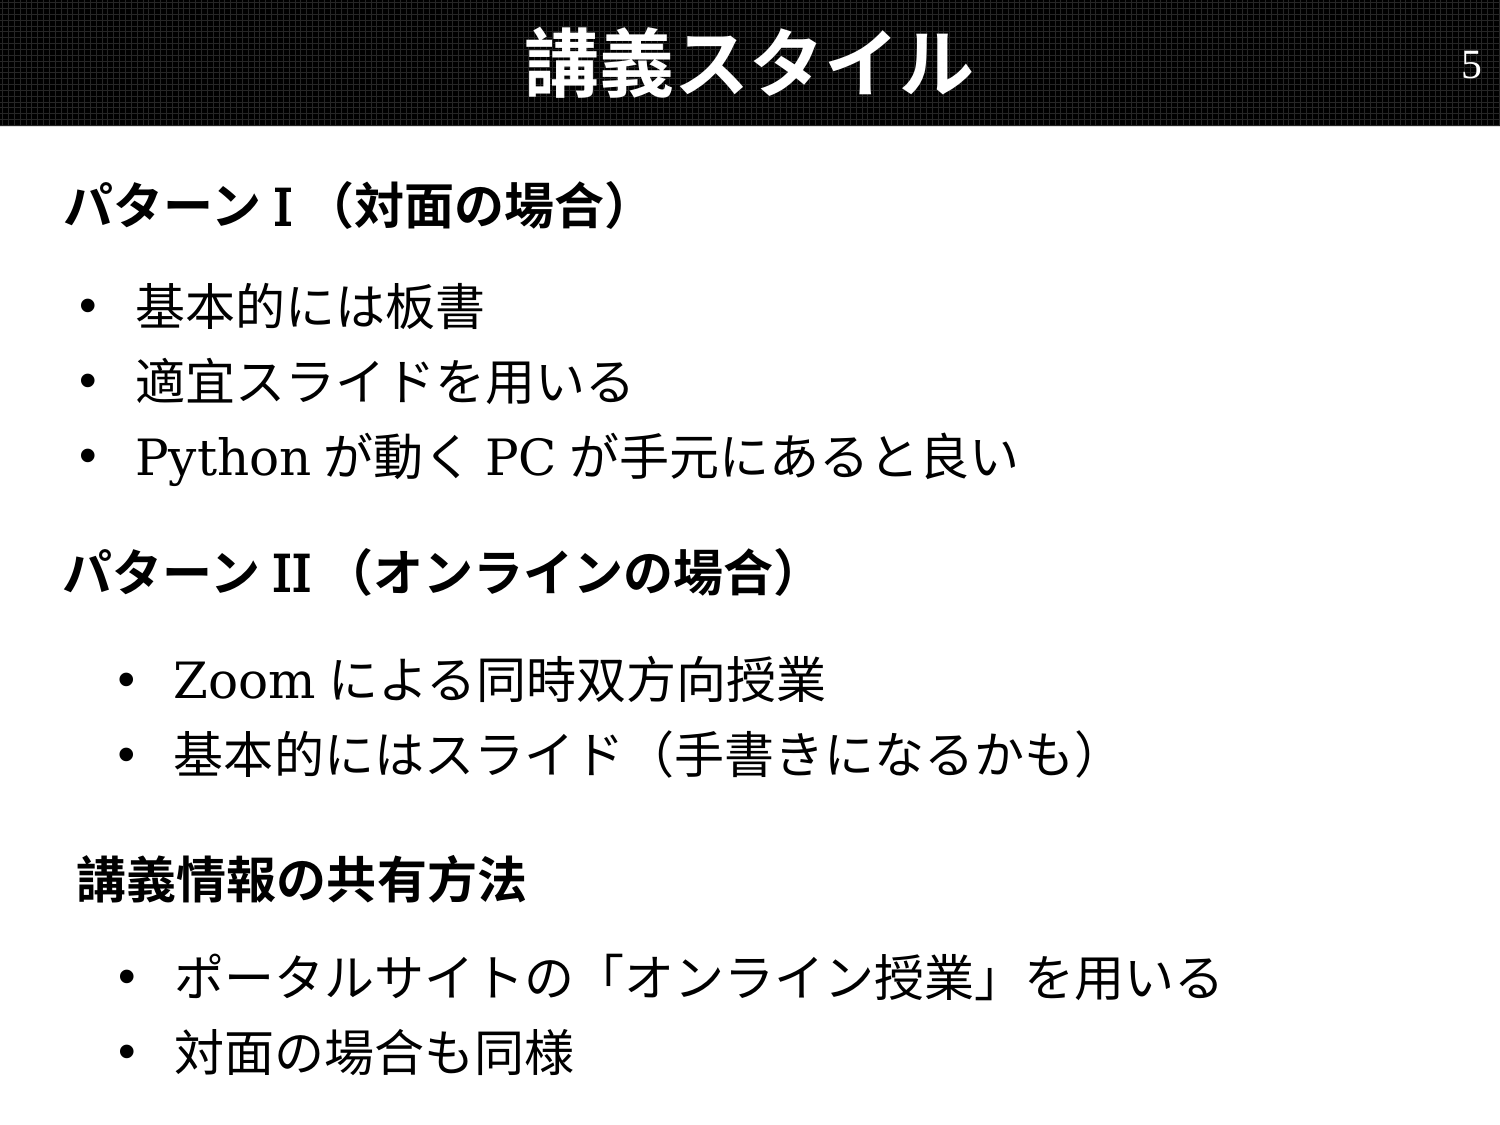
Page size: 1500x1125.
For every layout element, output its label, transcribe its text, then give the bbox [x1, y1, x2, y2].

slide_number 5 [1406, 31, 1497, 92]
text_box Zoomによる同時双方向授業 基本的にはスライド（手書きになるかも） [102, 638, 1139, 792]
text_box 基本的には板書 適宜スライドを用いる Pythonが動くPCが手元にあると良い [64, 265, 1035, 493]
title 講義スタイル [0, 0, 1500, 127]
text_box 講義情報の共有方法 [62, 841, 542, 917]
text_box パターンII（オンラインの場合） [47, 533, 839, 609]
text_box ポータルサイトの「オンライン授業」を用いる 対面の場合も同様 [103, 936, 1240, 1089]
text_box パターンI（対面の場合） [48, 167, 670, 243]
